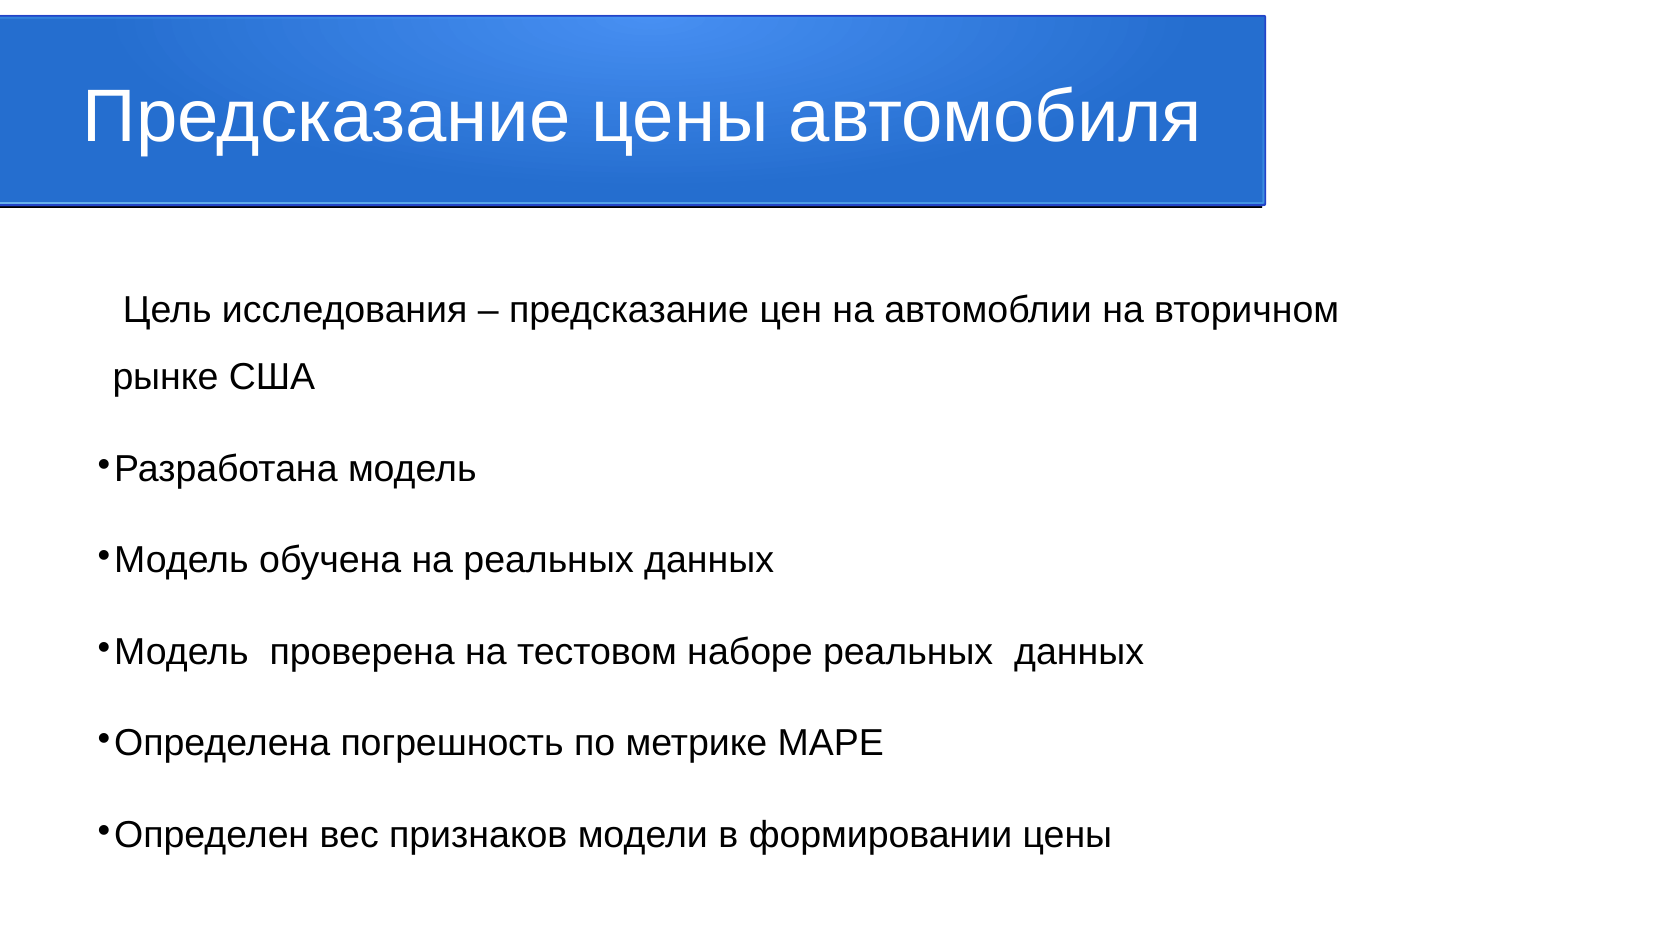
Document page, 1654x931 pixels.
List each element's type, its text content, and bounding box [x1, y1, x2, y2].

text_box Цель исследования – предсказание цен на автомоблии на вторичном рынке США Разработана модель Модель обучена на реальных данных Модель проверена на тестовом наборе реальных данных Определена погрешность по метрике MAPE Определен вес признаков модели в формировании цены [82, 254, 1440, 831]
text_box Предсказание цены автомобиля [82, 29, 1245, 196]
text_box [82, 224, 1571, 764]
picture [0, 13, 1269, 211]
